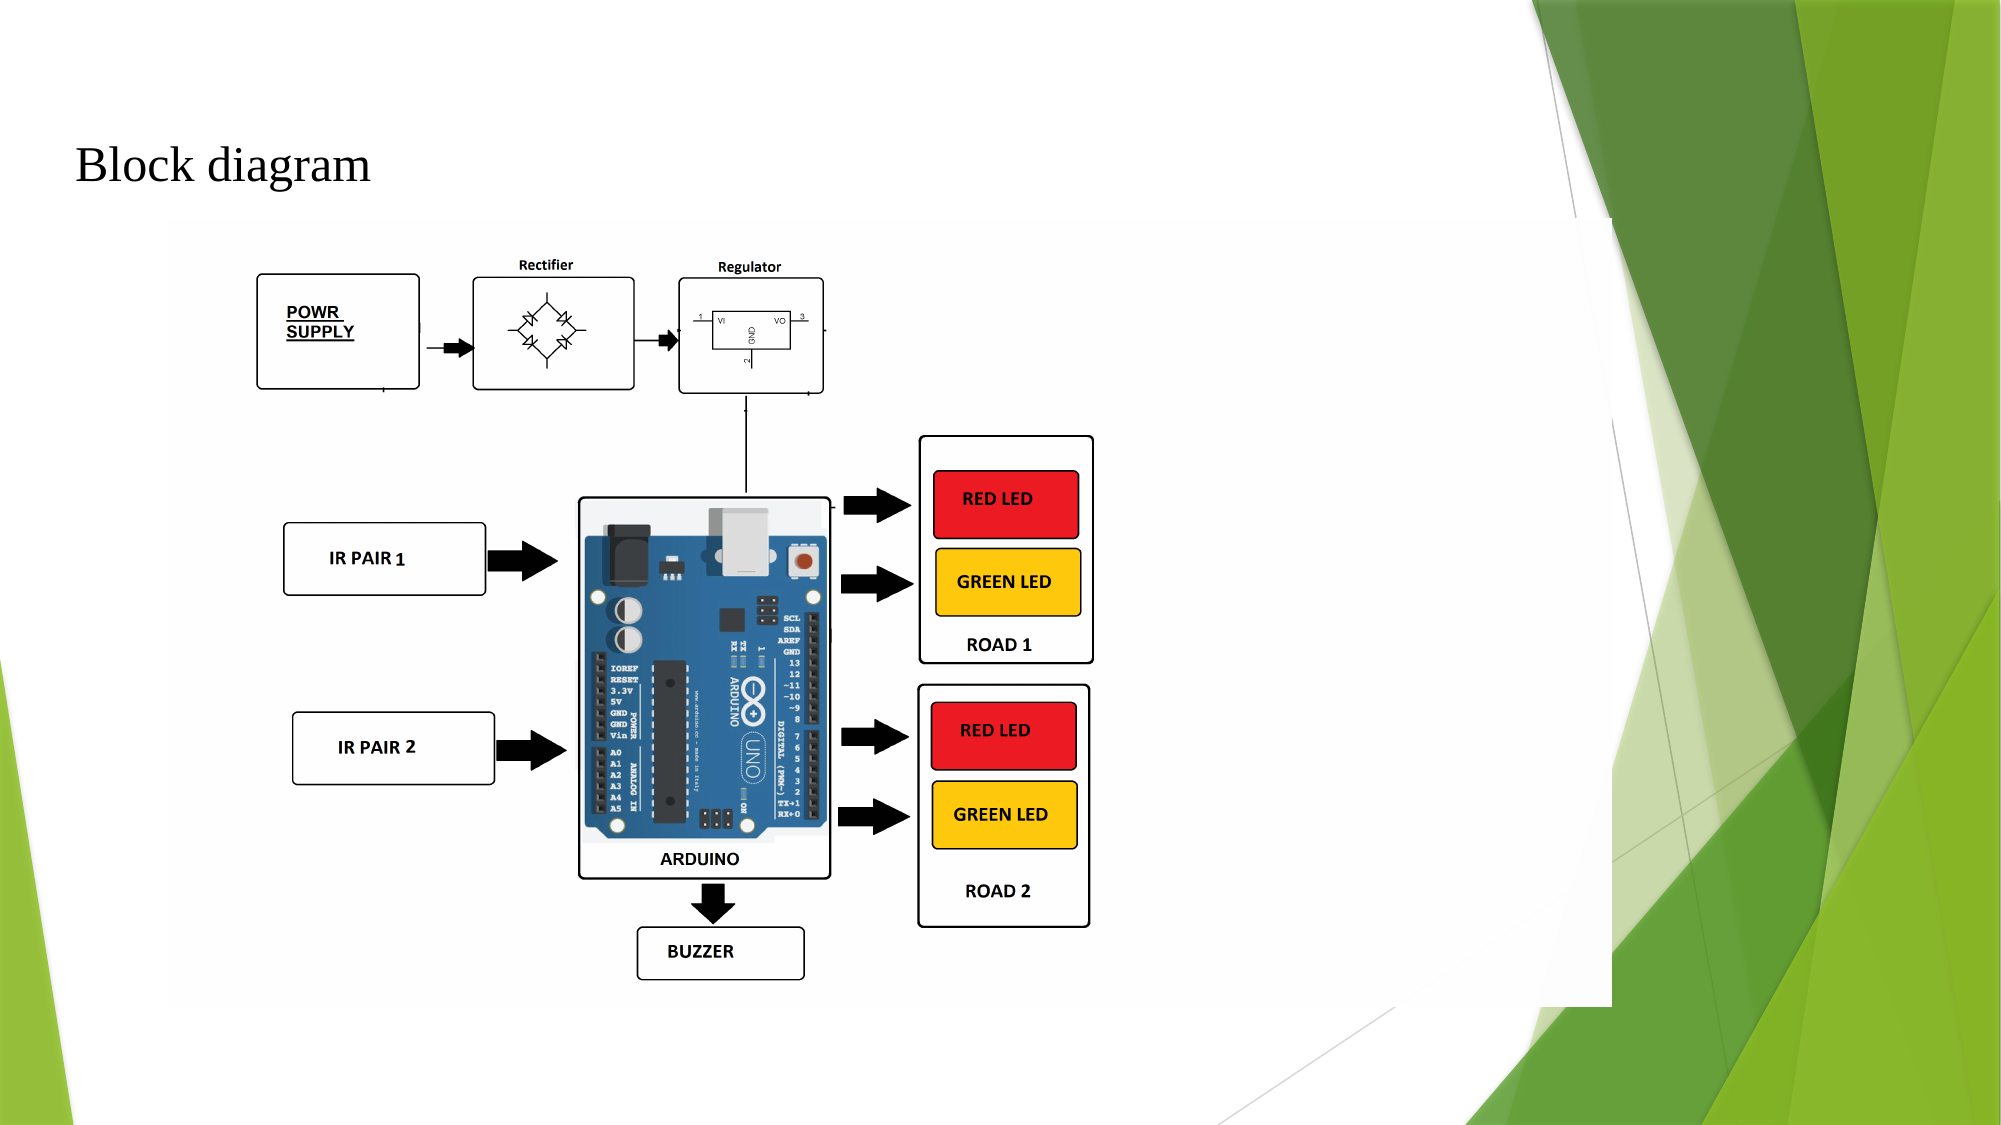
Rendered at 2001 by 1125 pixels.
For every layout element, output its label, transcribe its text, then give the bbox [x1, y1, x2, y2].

picture [167, 217, 1613, 1008]
text_box Block diagram [60, 78, 1494, 1125]
